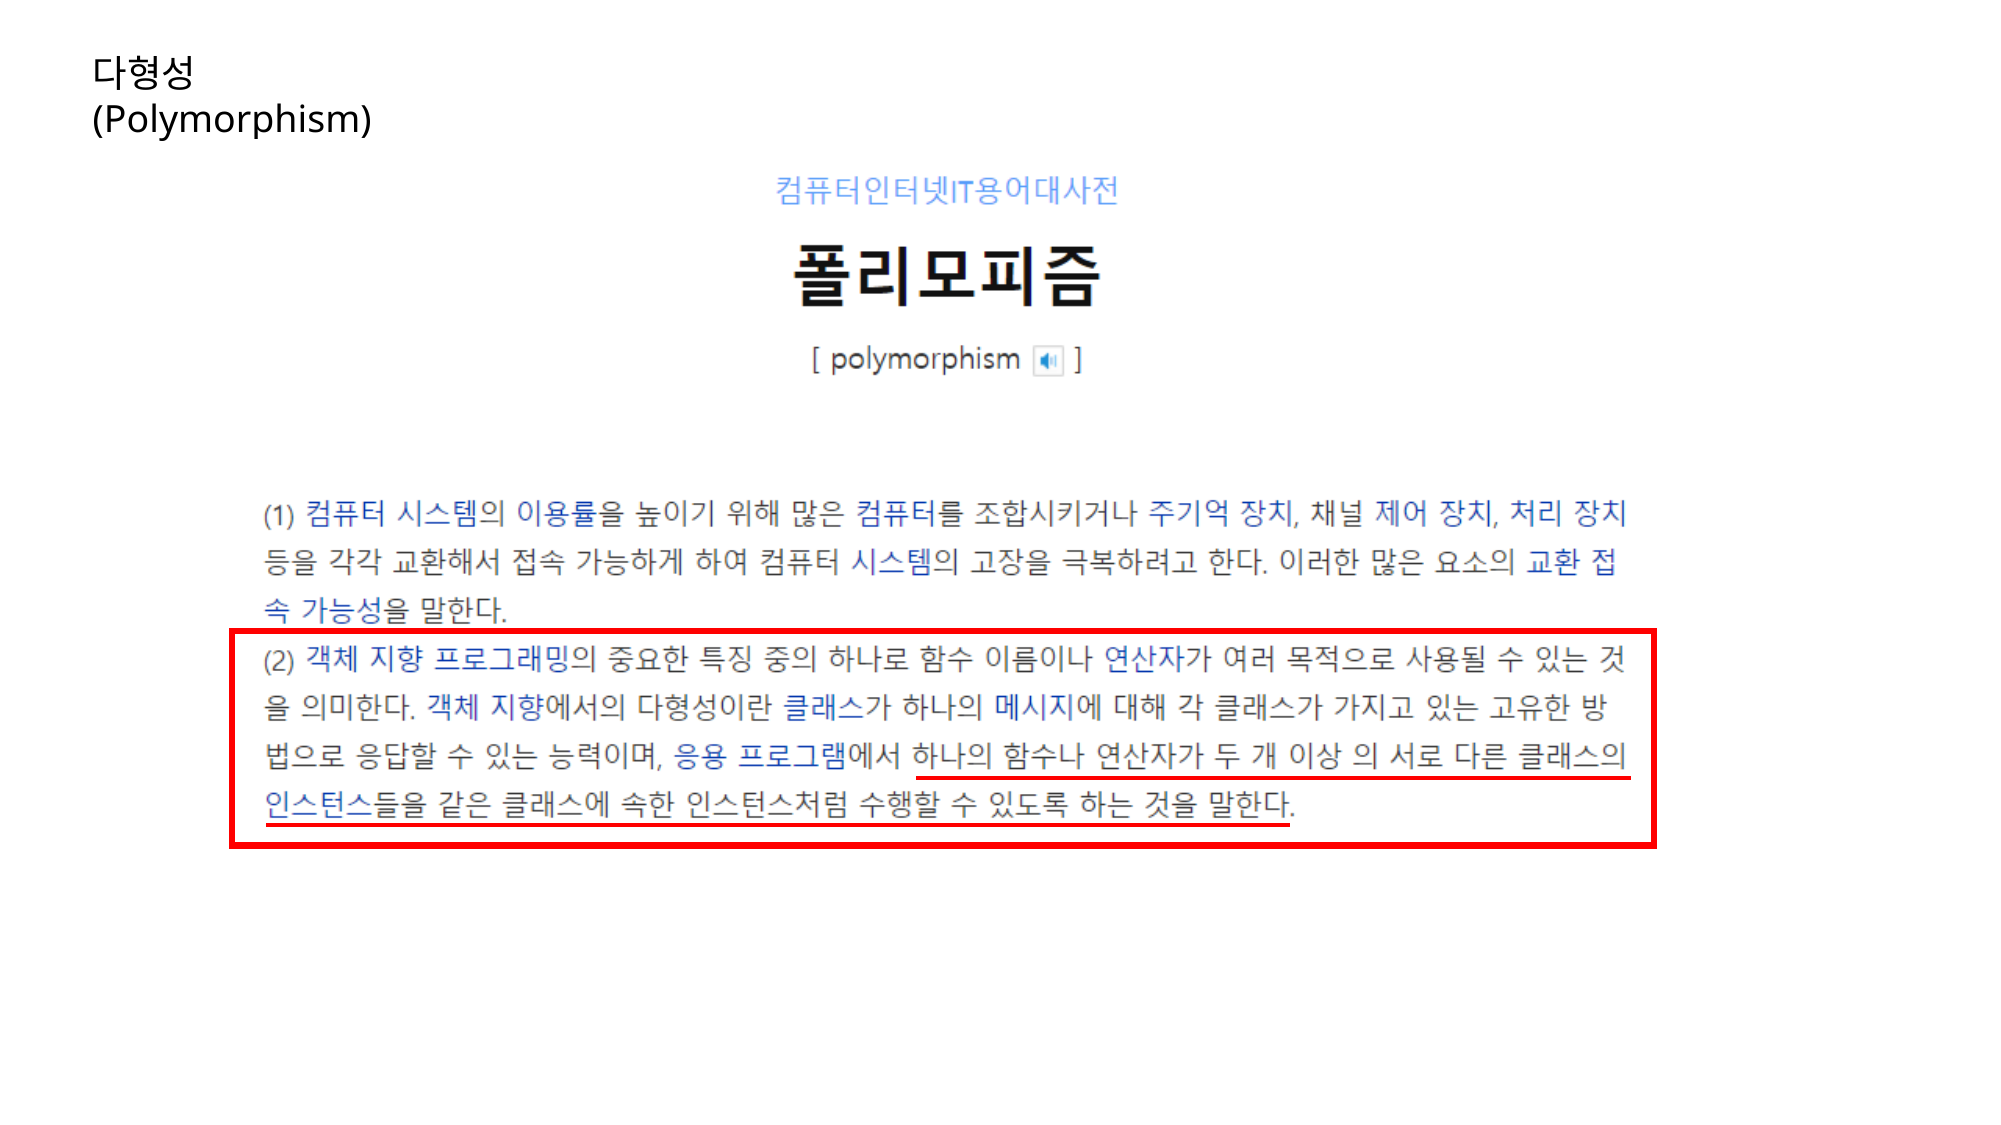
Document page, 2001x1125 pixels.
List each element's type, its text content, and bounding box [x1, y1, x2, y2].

text_box 다형성(Polymorphism) [78, 42, 480, 148]
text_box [217, 139, 1671, 865]
